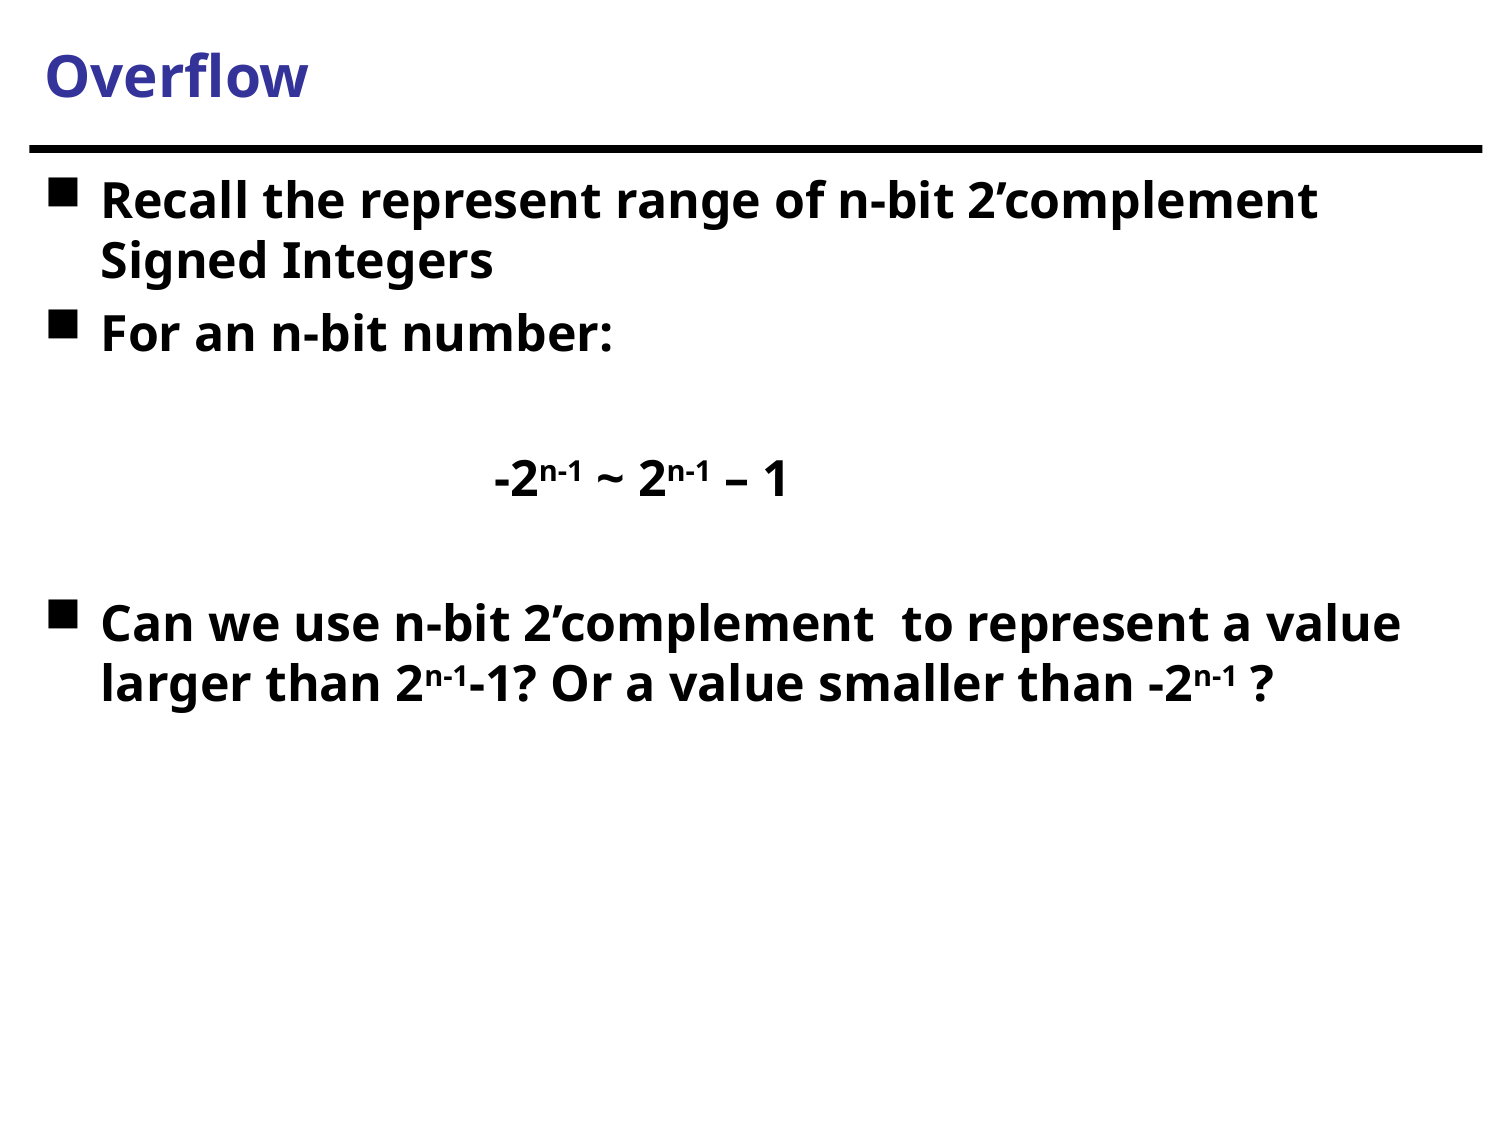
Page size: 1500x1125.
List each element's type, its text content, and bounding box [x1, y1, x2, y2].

title Overflow [29, 11, 1480, 138]
list Recall the represent range of n-bit 2’complement Signed Integers For an n-bit number: -2n-1 ~ 2n-1 – 1 Can we use n-bit 2’complement to represent a value larger than 2n-1-1? Or a value smaller than -2n-1 ? [29, 160, 1480, 1061]
